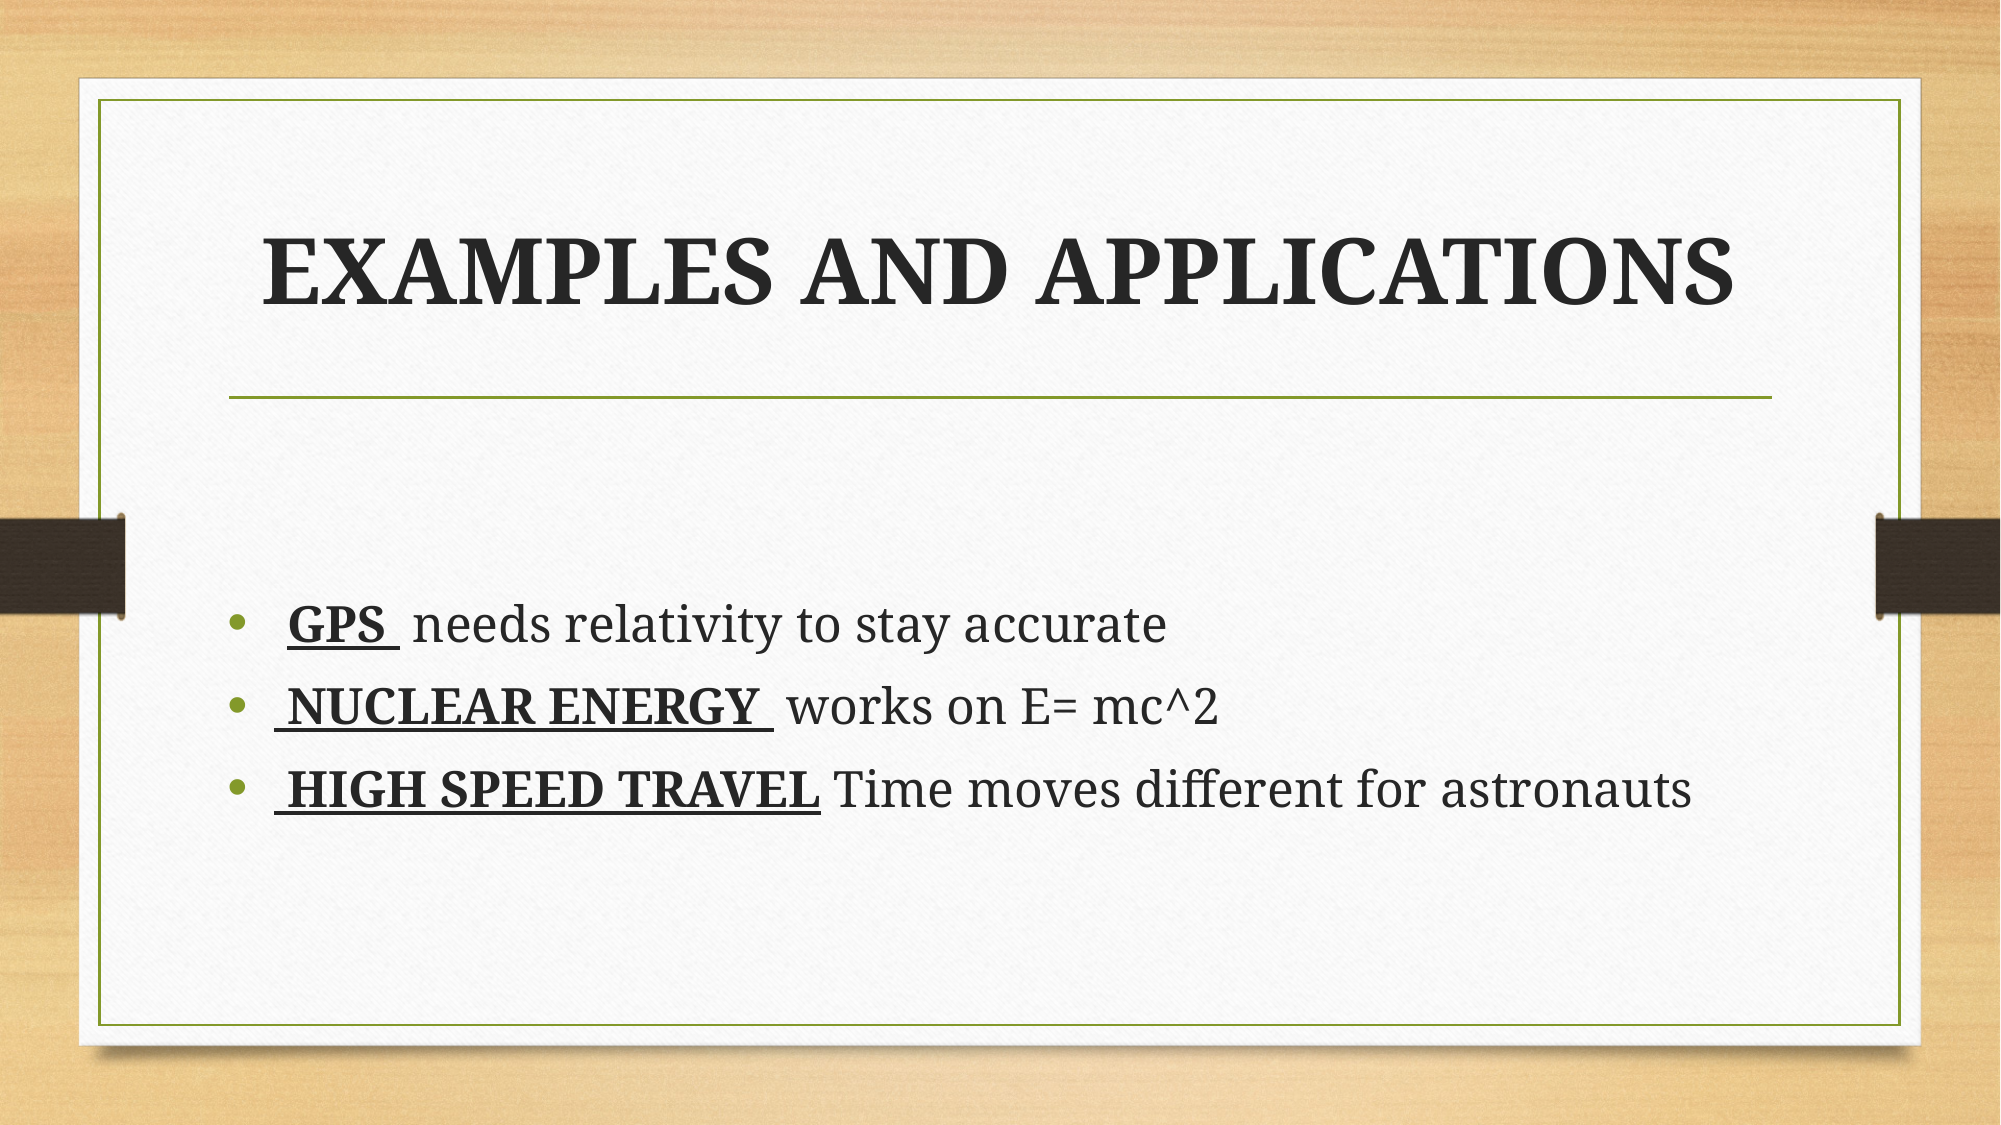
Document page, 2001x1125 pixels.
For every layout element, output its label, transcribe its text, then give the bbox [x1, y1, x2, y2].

list GPS needs relativity to stay accurate NUCLEAR ENERGY works on E= mc^2 HIGH SPEED TRAVEL Time moves different for astronauts [212, 419, 1788, 964]
picture [0, 0, 2001, 1125]
title EXAMPLES AND APPLICATIONS [212, 161, 1788, 375]
